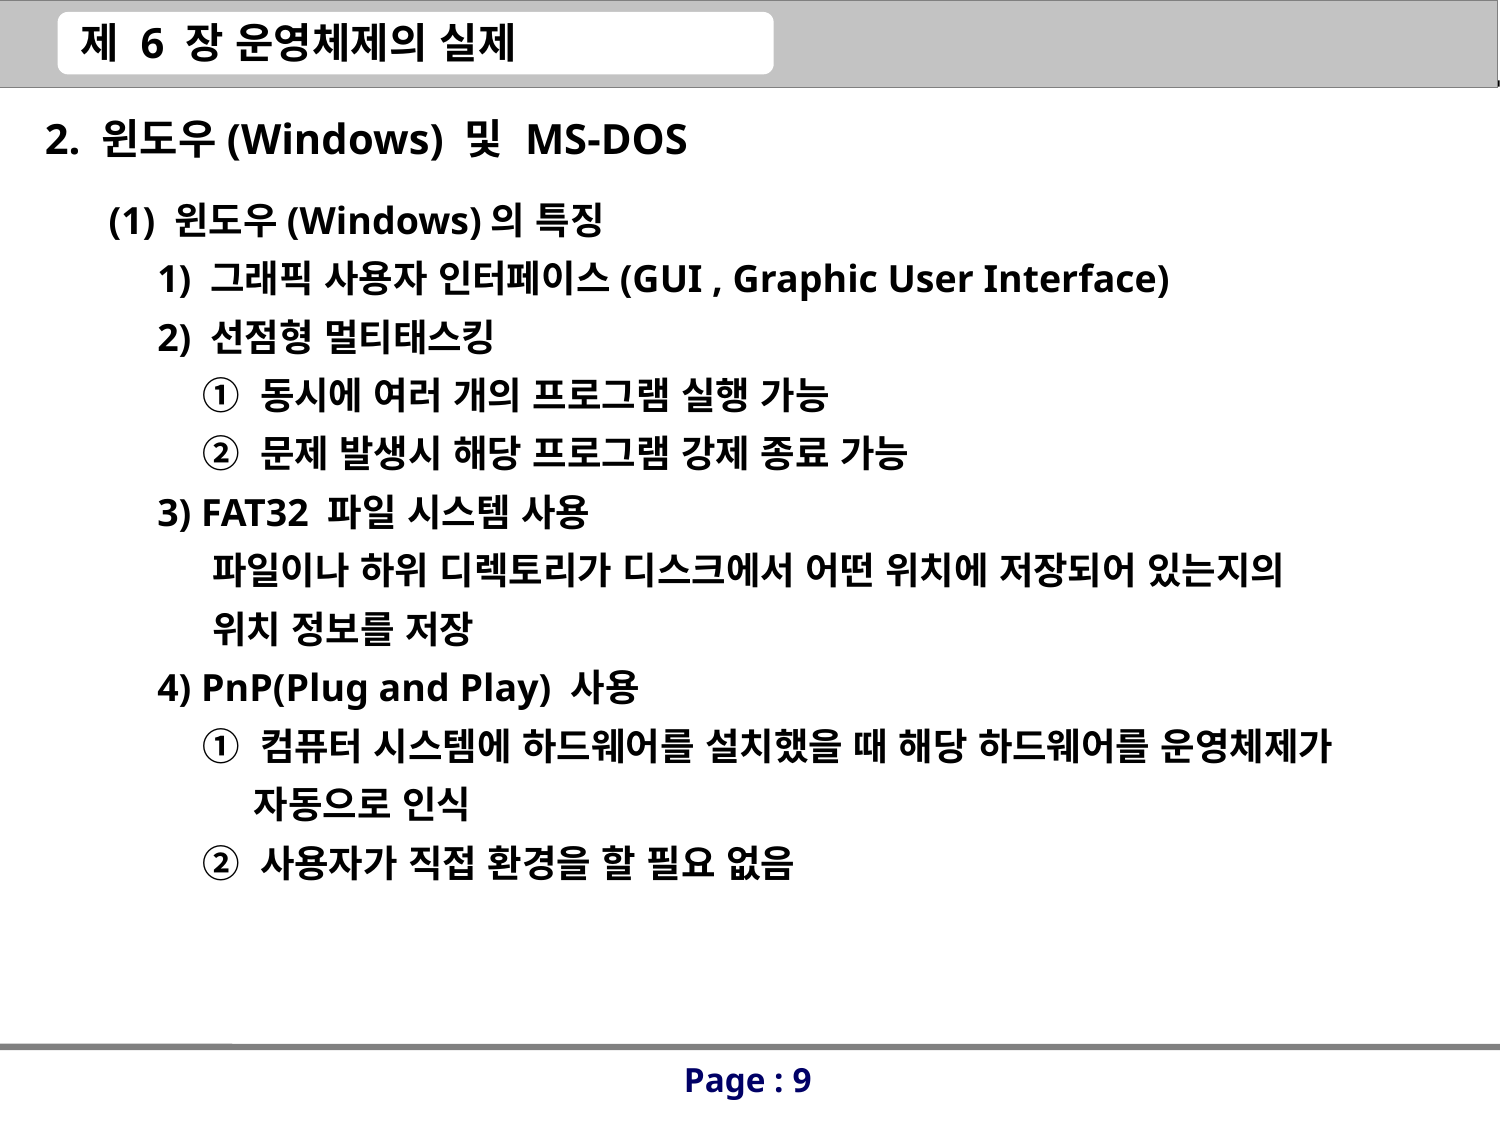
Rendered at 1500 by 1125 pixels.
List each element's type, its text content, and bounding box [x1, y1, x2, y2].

slide_number Page : 9 [572, 1051, 924, 1125]
text_box 2. 윈도우(Windows) 및 MS-DOS [29, 105, 703, 171]
text_box (1) 윈도우(Windows)의 특징 1) 그래픽 사용자 인터페이스(GUI , Graphic User Interface) 2) 선점형 멀티태스킹 ① 동시에 여러 개의 프로그램 실행 가능 ② 문제 발생시 해당 프로그램 강제 종료 가능 3) FAT32 파일 시스템 사용 파일이나 하위 디렉토리가 디스크에서 어떤 위치에 저장되어 있는지의 위치 정보를 저장 4) PnP(Plug and Play) 사용 ① 컴퓨터 시스템에 하드웨어를 설치했을 때 해당 하드웨어를 운영체제가 자동으로 인식 ② 사용자가 직접 환경을 할 필요 없음 [93, 175, 1500, 893]
